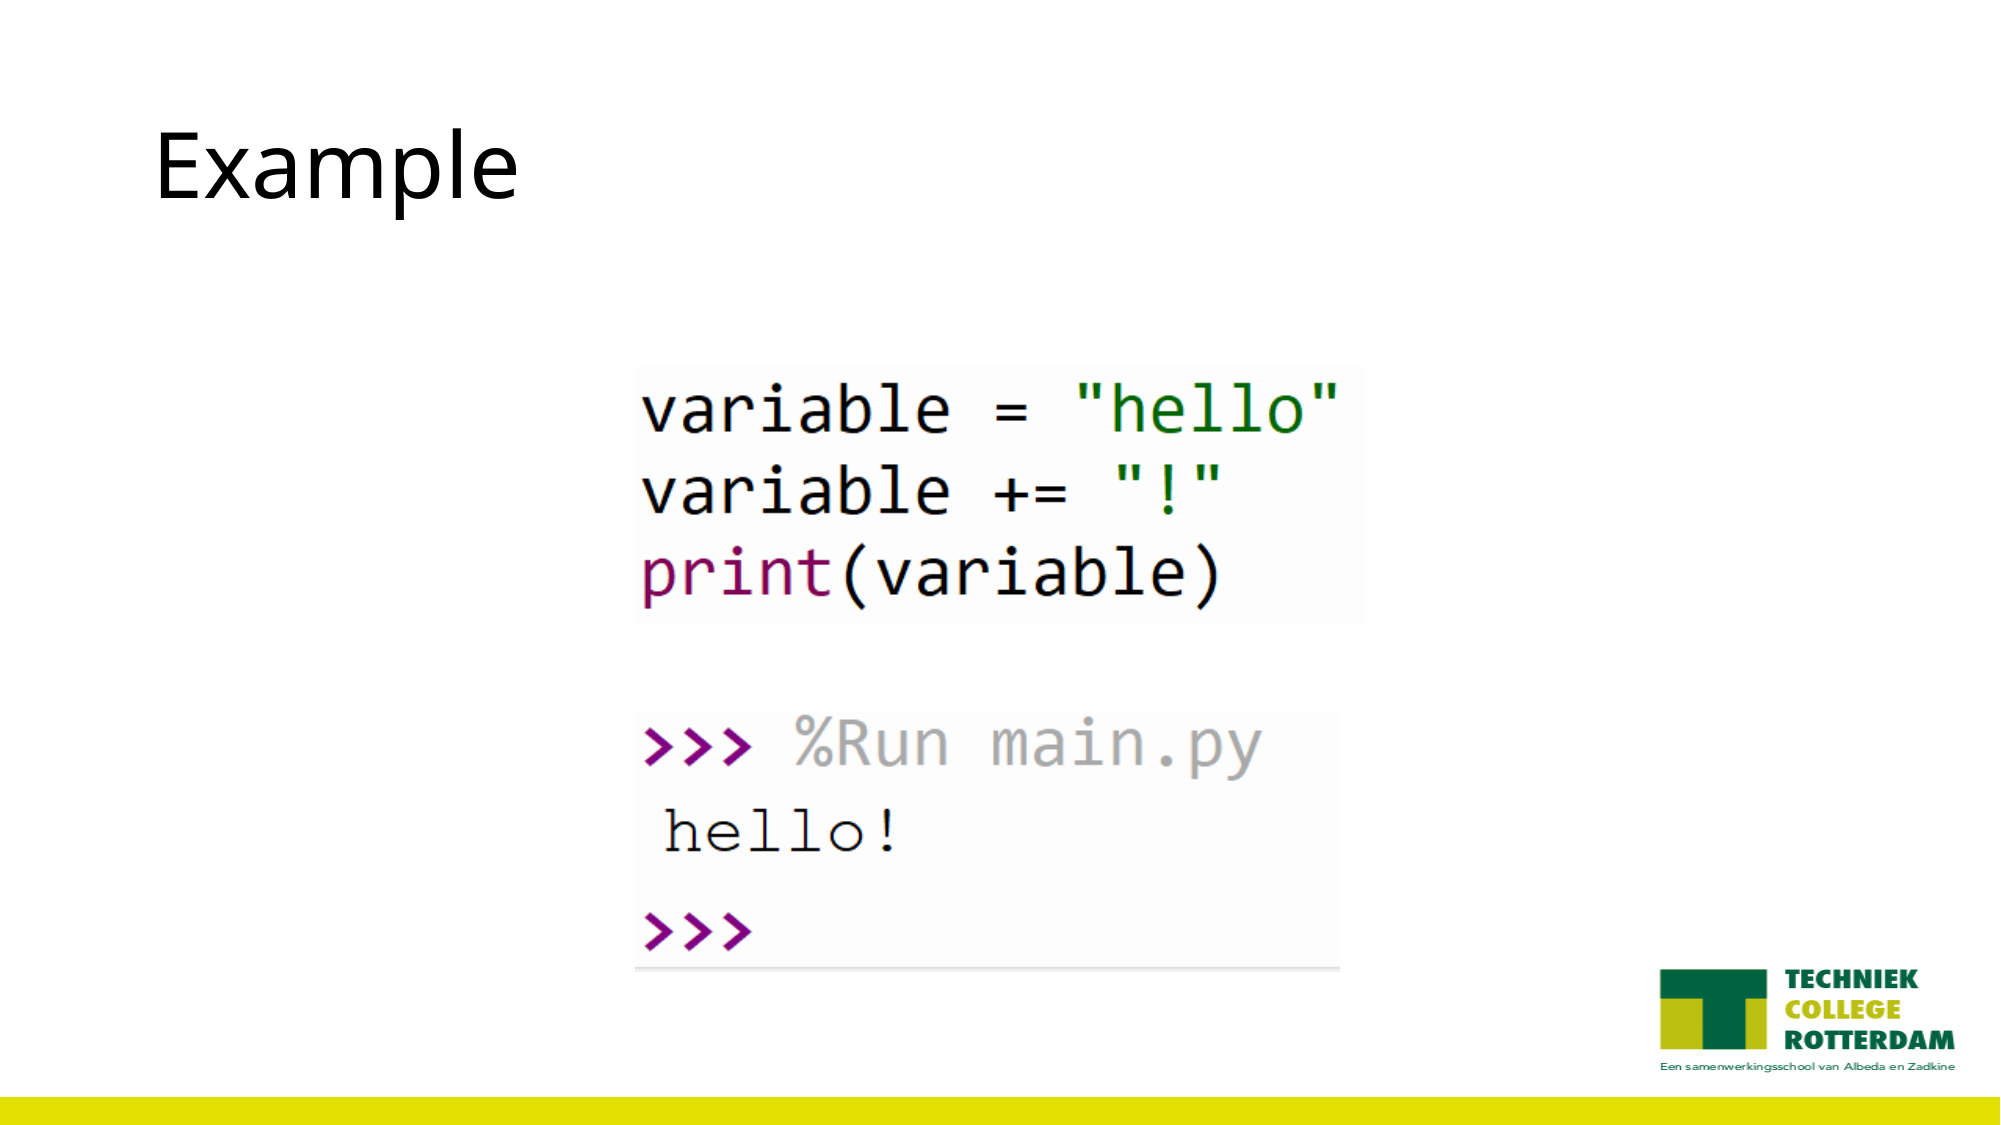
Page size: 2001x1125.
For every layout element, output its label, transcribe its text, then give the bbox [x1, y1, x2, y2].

text_box Example [137, 59, 1863, 278]
picture [635, 366, 1365, 624]
picture [0, 712, 2000, 1125]
